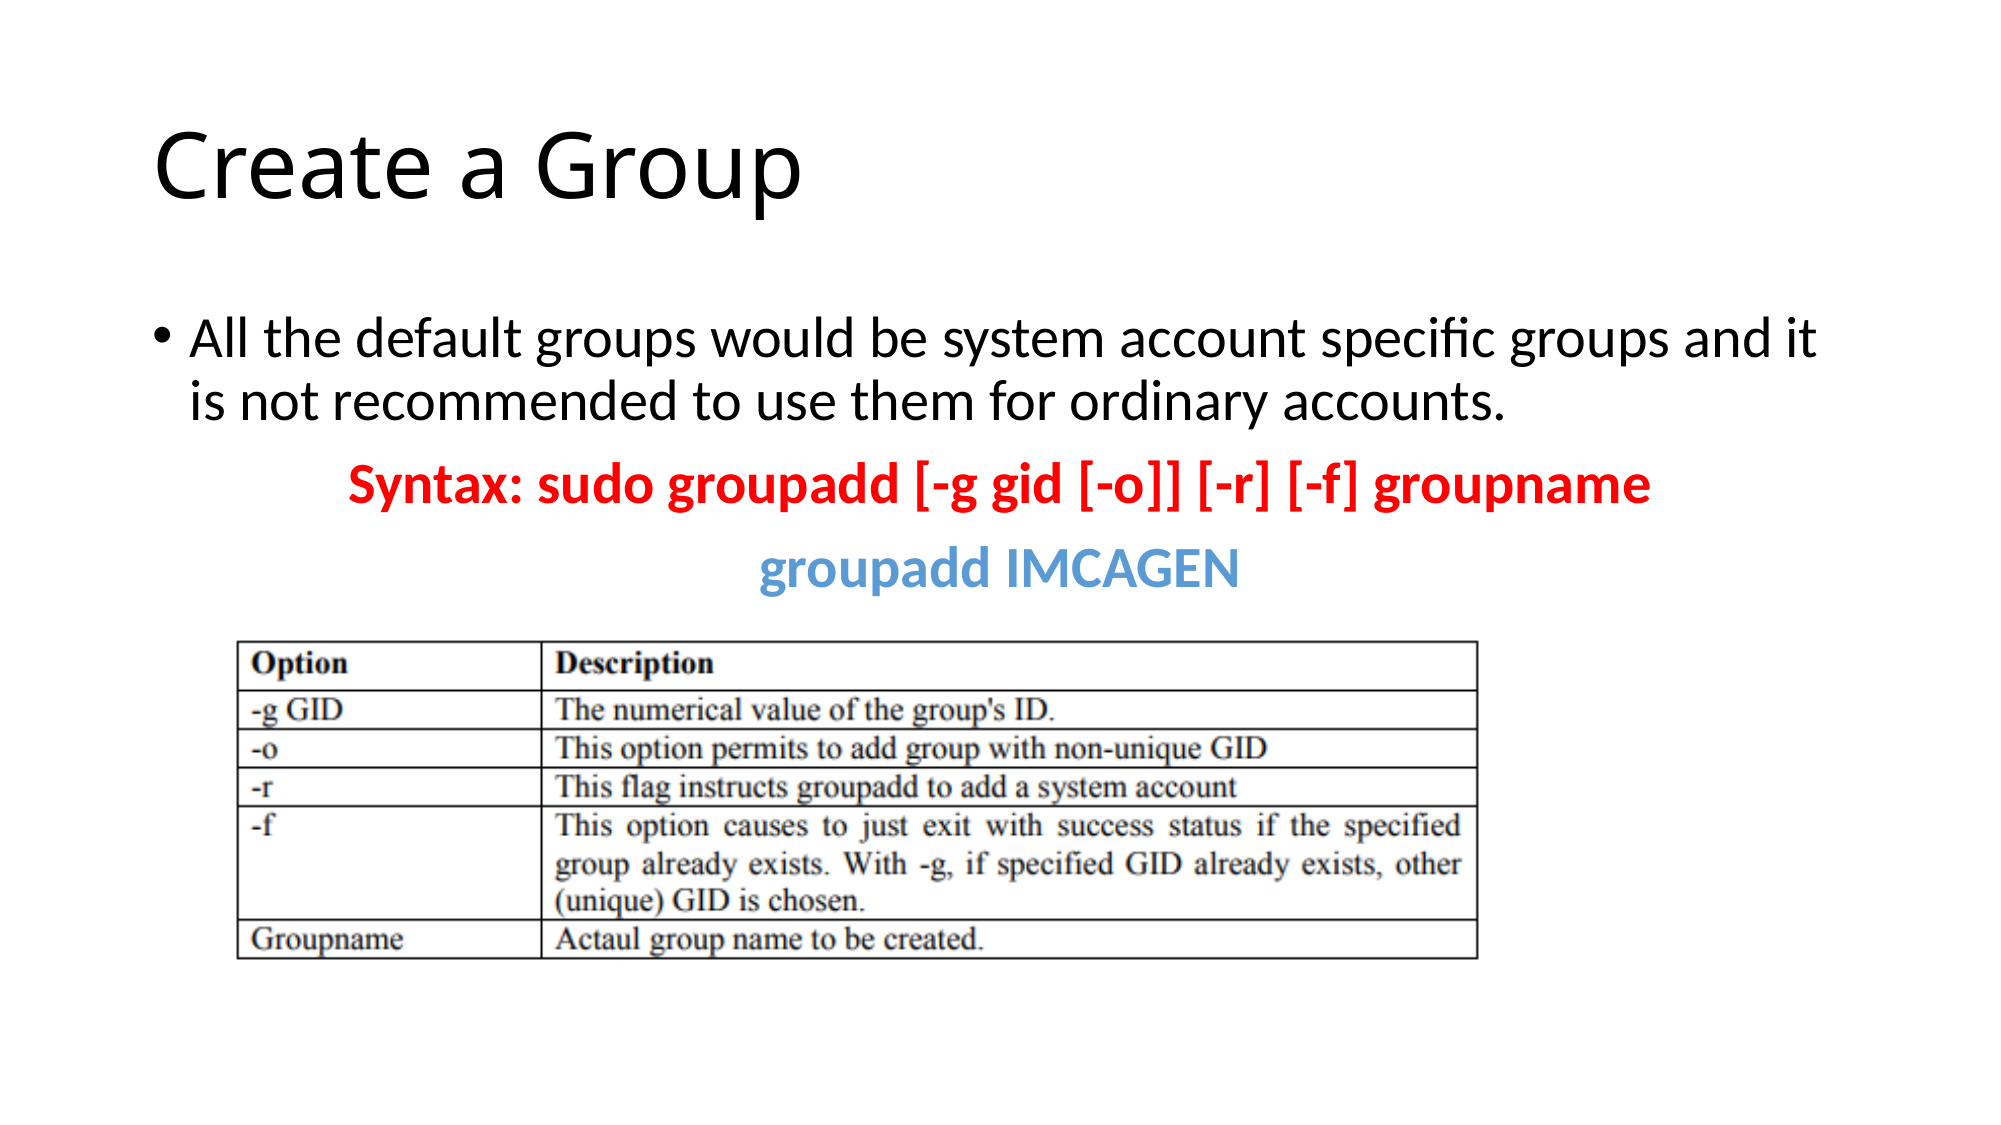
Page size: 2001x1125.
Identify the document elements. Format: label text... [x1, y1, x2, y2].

list All the default groups would be system account specific groups and it is not recommended to use them for ordinary accounts. Syntax: sudo groupadd [-g gid [-o]] [-r] [-f] groupname groupadd IMCAGEN [137, 299, 1863, 1014]
picture [219, 619, 1495, 972]
title Create a Group [137, 59, 1863, 278]
